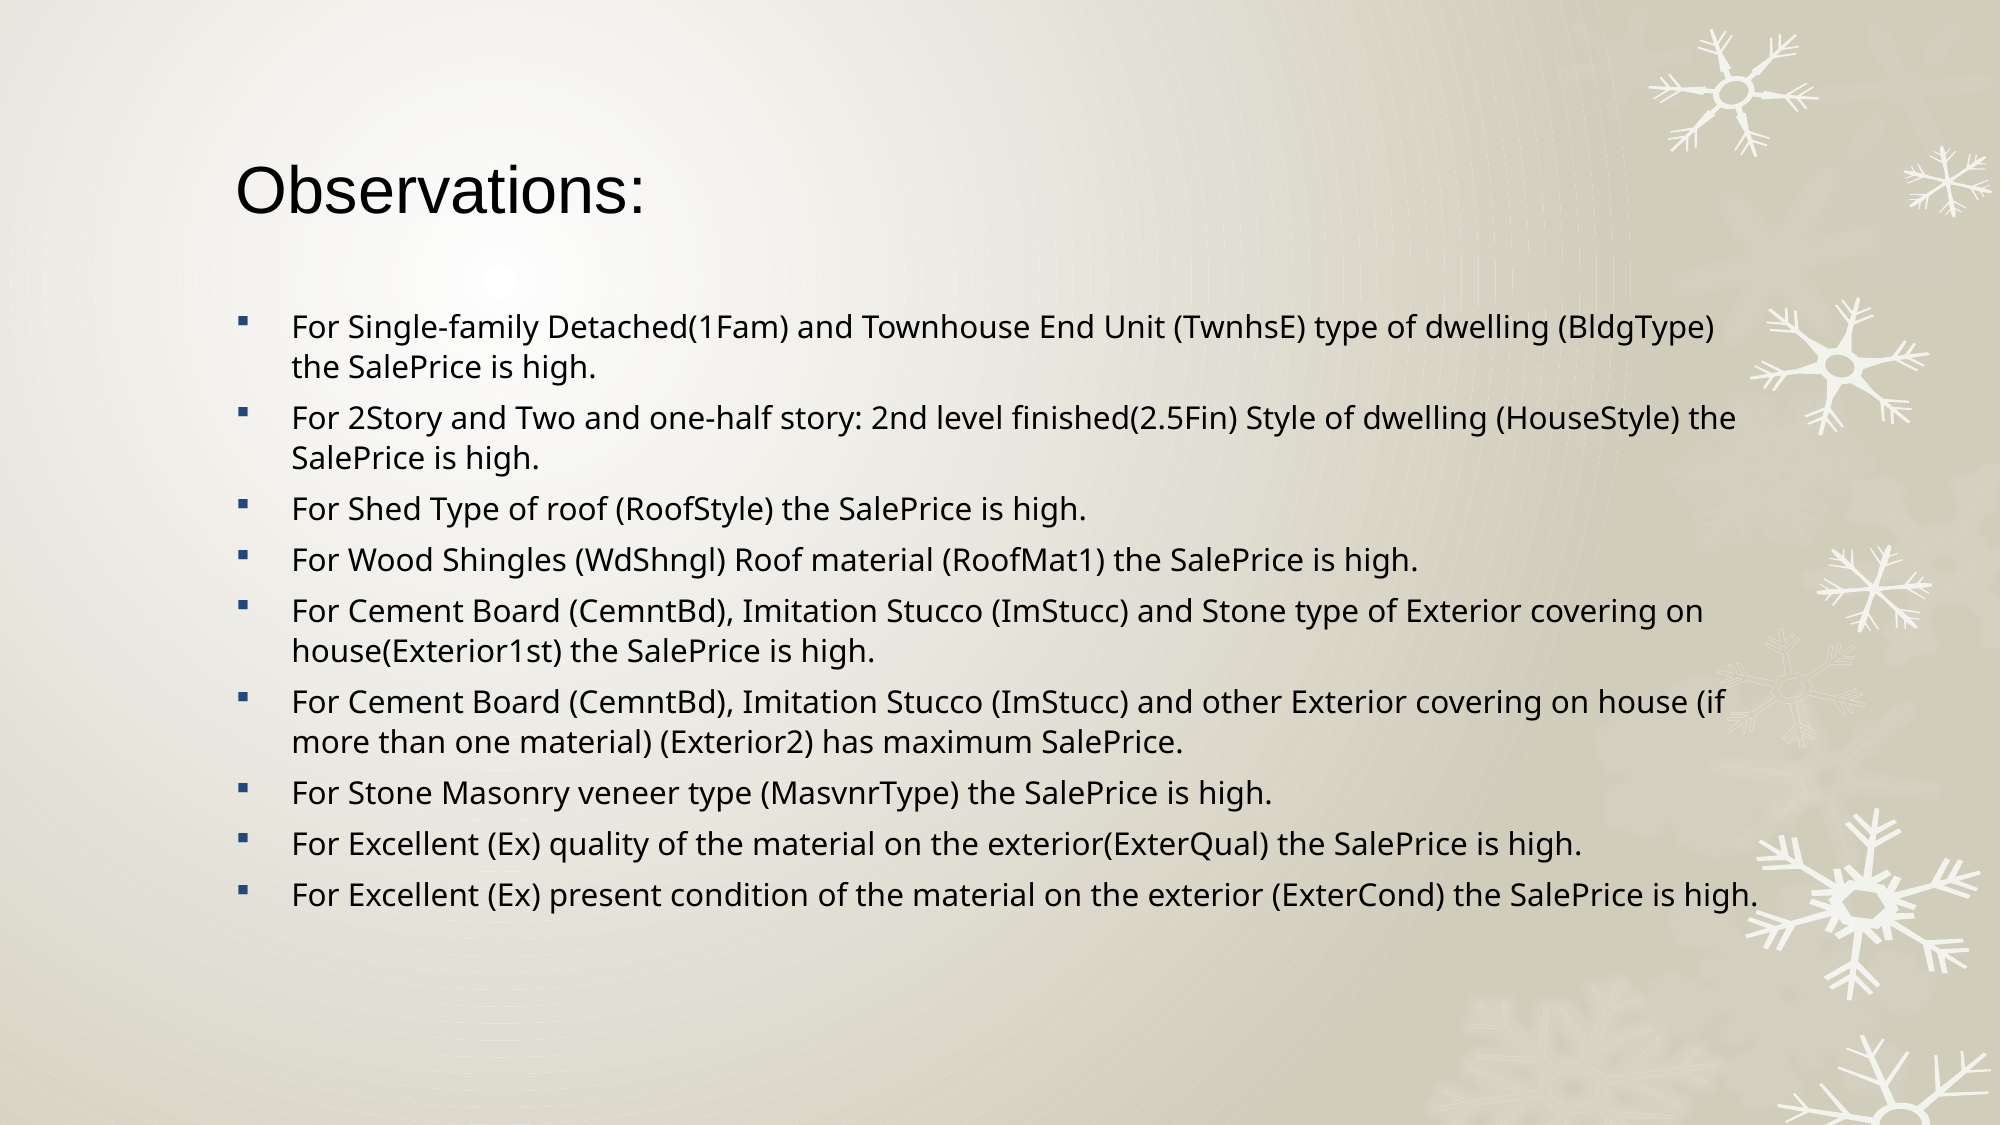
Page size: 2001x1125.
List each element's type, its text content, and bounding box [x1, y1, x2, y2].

list For Single-family Detached(1Fam) and Townhouse End Unit (TwnhsE) type of dwelling (BldgType) the SalePrice is high. For 2Story and Two and one-half story: 2nd level finished(2.5Fin) Style of dwelling (HouseStyle) the SalePrice is high. For Shed Type of roof (RoofStyle) the SalePrice is high. For Wood Shingles (WdShngl) Roof material (RoofMat1) the SalePrice is high. For Cement Board (CemntBd), Imitation Stucco (ImStucc) and Stone type of Exterior covering on house(Exterior1st) the SalePrice is high. For Cement Board (CemntBd), Imitation Stucco (ImStucc) and other Exterior covering on house (if more than one material) (Exterior2) has maximum SalePrice. For Stone Masonry veneer type (MasvnrType) the SalePrice is high. For Excellent (Ex) quality of the material on the exterior(ExterQual) the SalePrice is high. For Excellent (Ex) present condition of the material on the exterior (ExterCond) the SalePrice is high. [220, 296, 1780, 962]
title Observations: [220, 110, 1780, 263]
